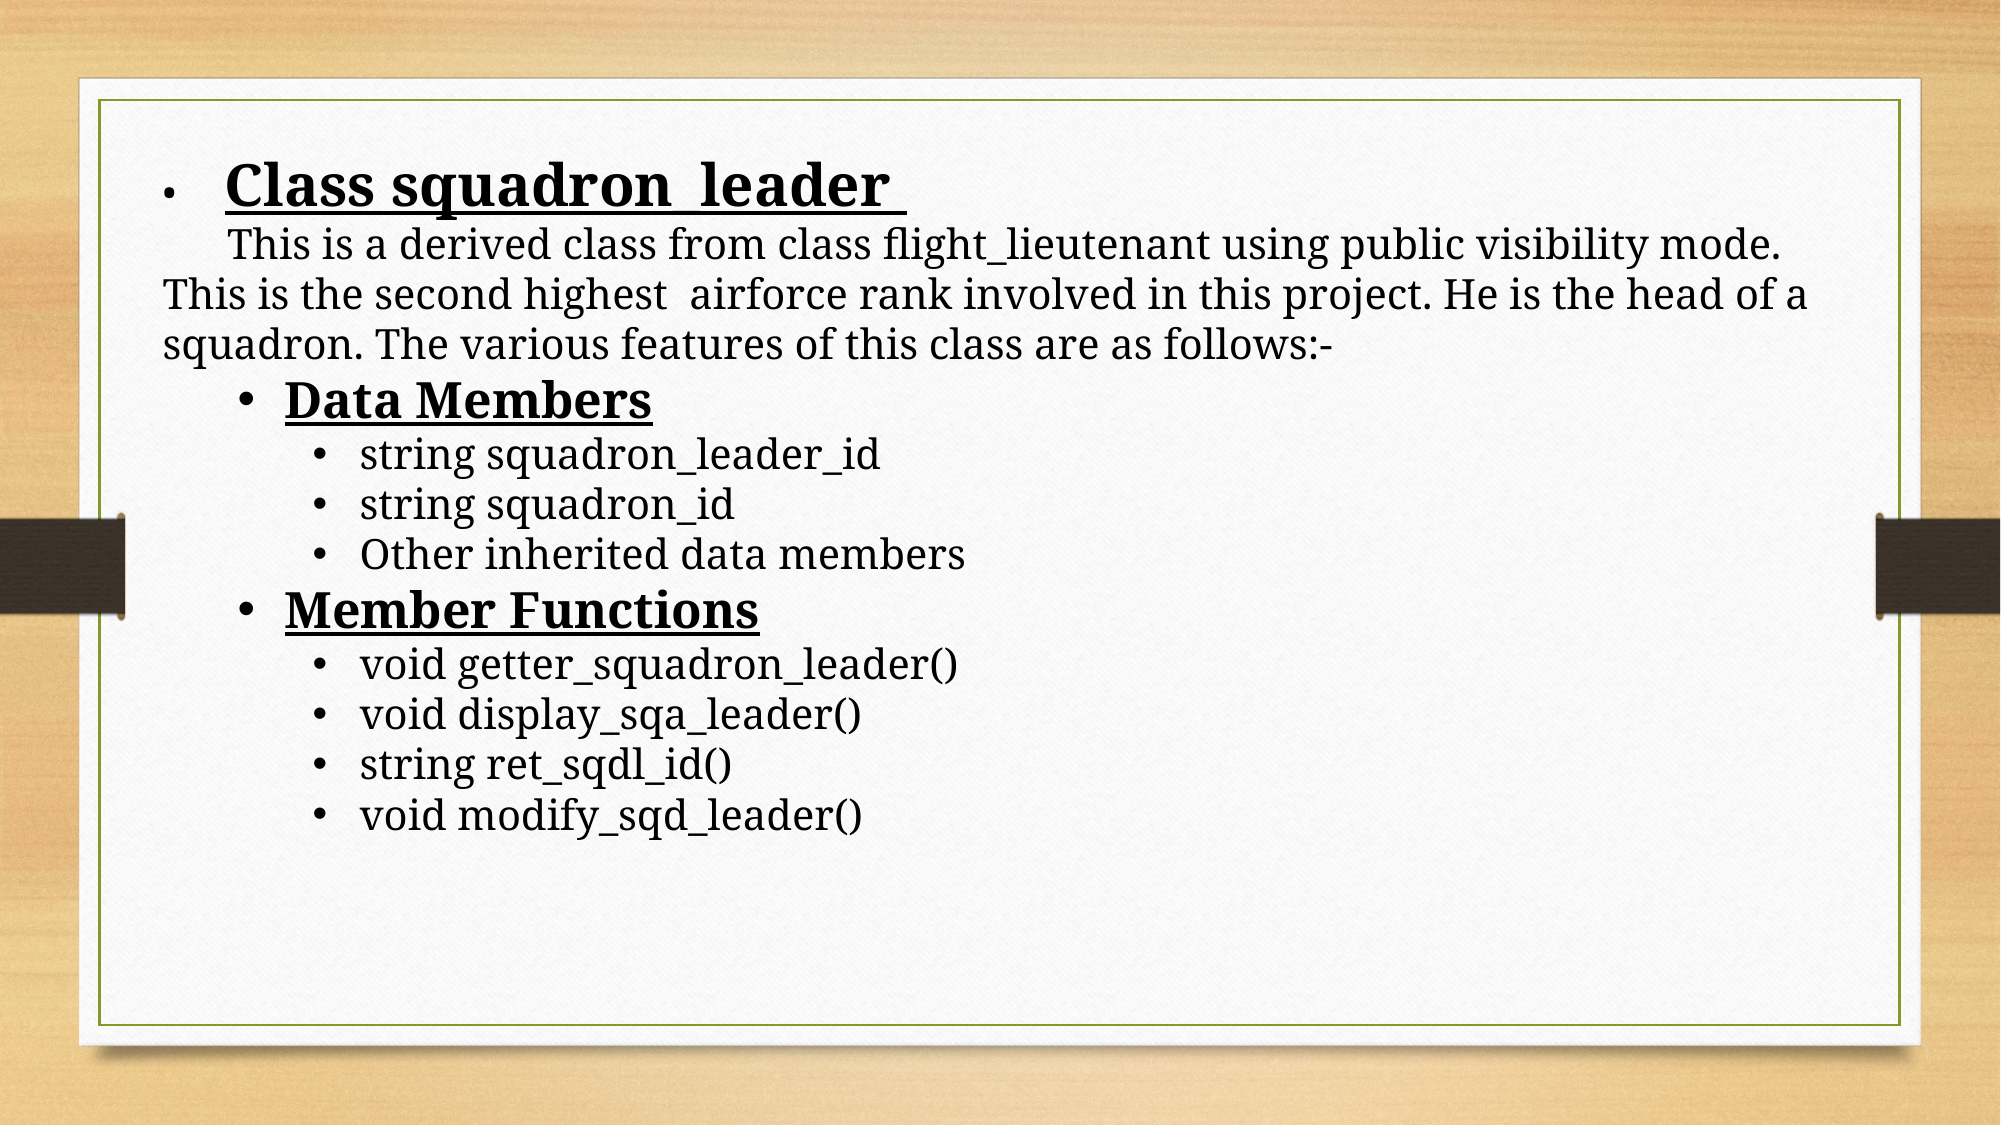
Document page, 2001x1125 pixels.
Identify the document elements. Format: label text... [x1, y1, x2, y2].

text_box • Class squadron_leader This is a derived class from class flight_lieutenant using public visibility mode. This is the second highest airforce rank involved in this project. He is the head of a squadron. The various features of this class are as follows:- Data Members string squadron_leader_id string squadron_id Other inherited data members Member Functions void getter_squadron_leader() void display_sqa_leader() string ret_sqdl_id() void modify_sqd_leader() [147, 140, 1850, 846]
picture [0, 0, 2001, 1125]
